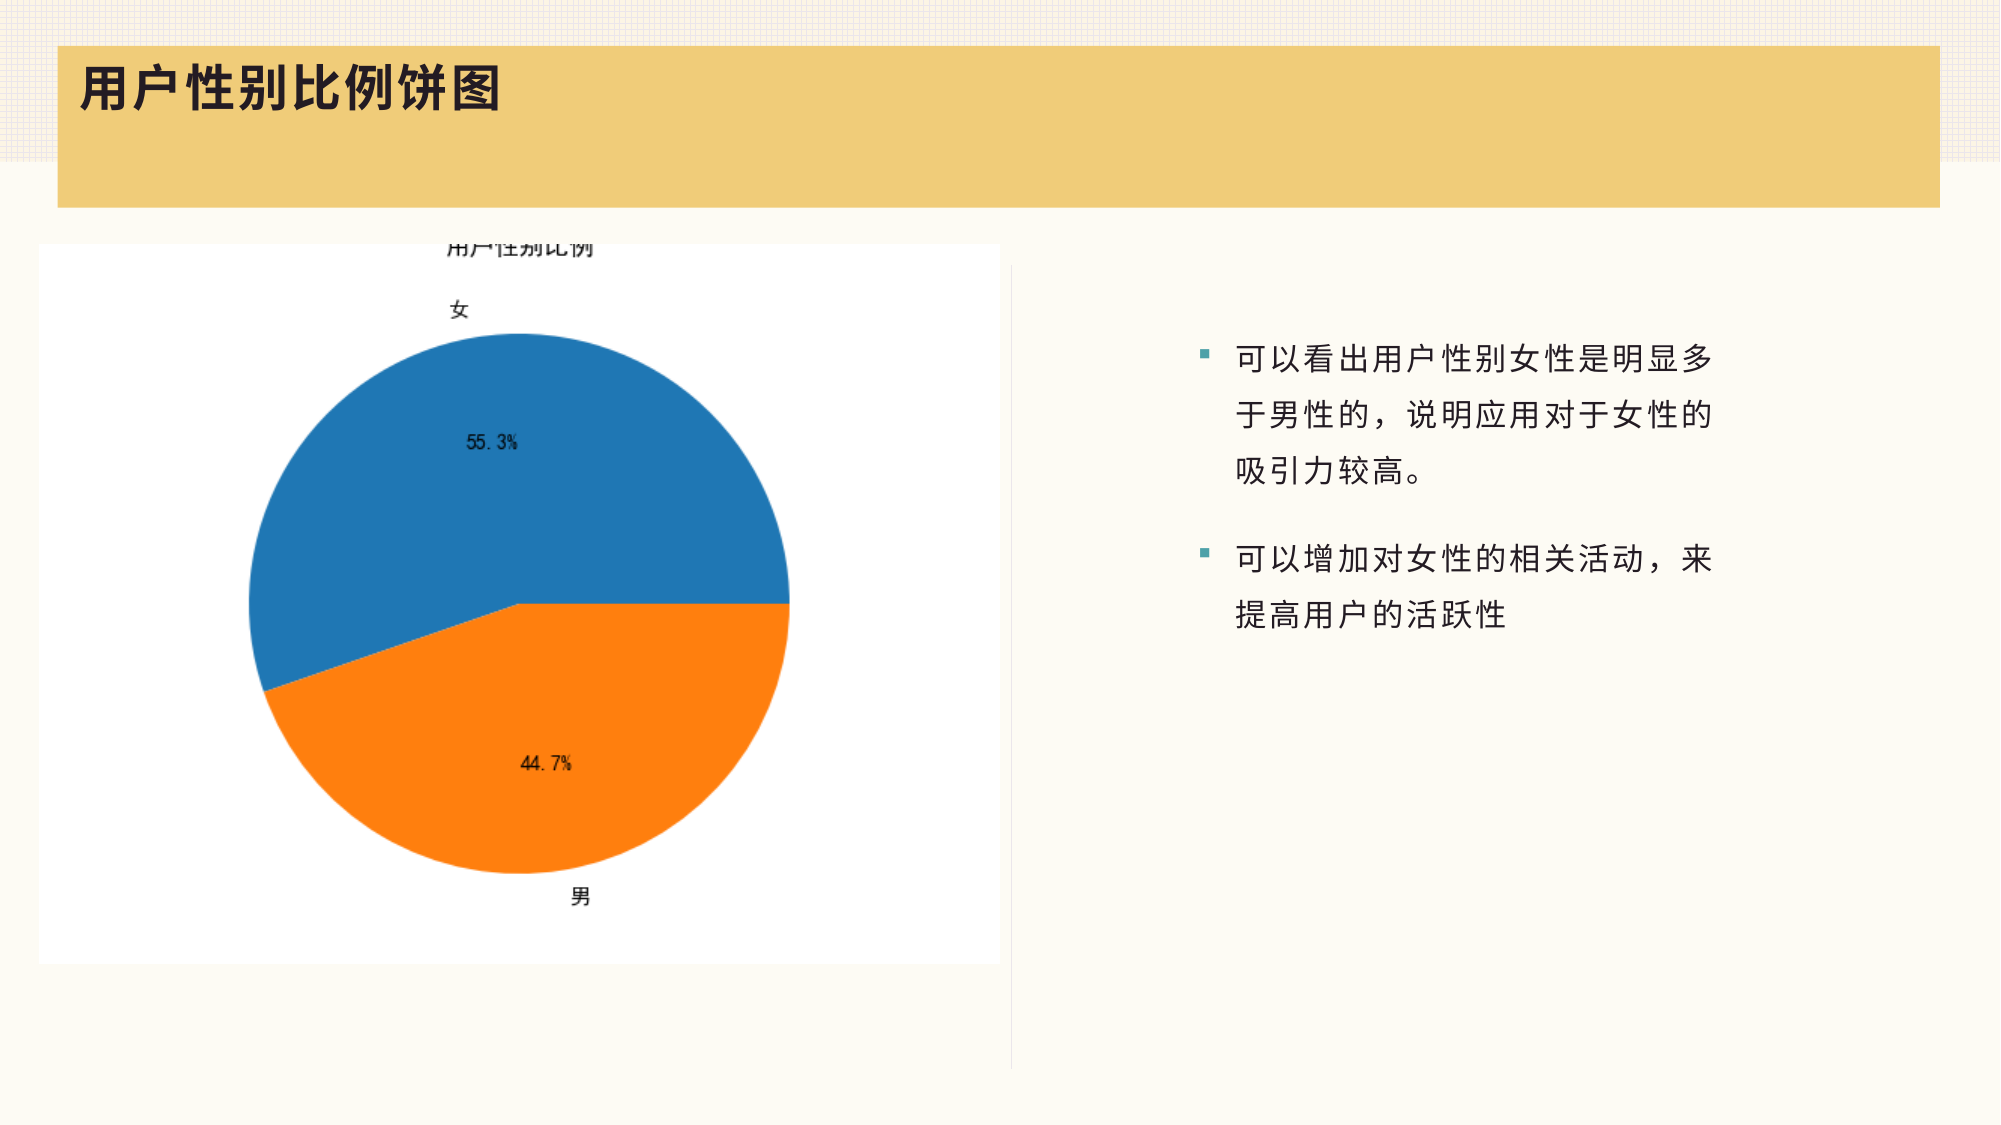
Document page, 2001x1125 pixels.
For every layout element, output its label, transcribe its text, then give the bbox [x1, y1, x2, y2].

list 可以看出用户性别女性是明显多于男性的，说明应用对于女性的吸引力较高。 可以增加对女性的相关活动，来提高用户的活跃性 [1182, 244, 1757, 999]
picture [39, 243, 1000, 964]
title 用户性别比例饼图 [64, 42, 1853, 139]
